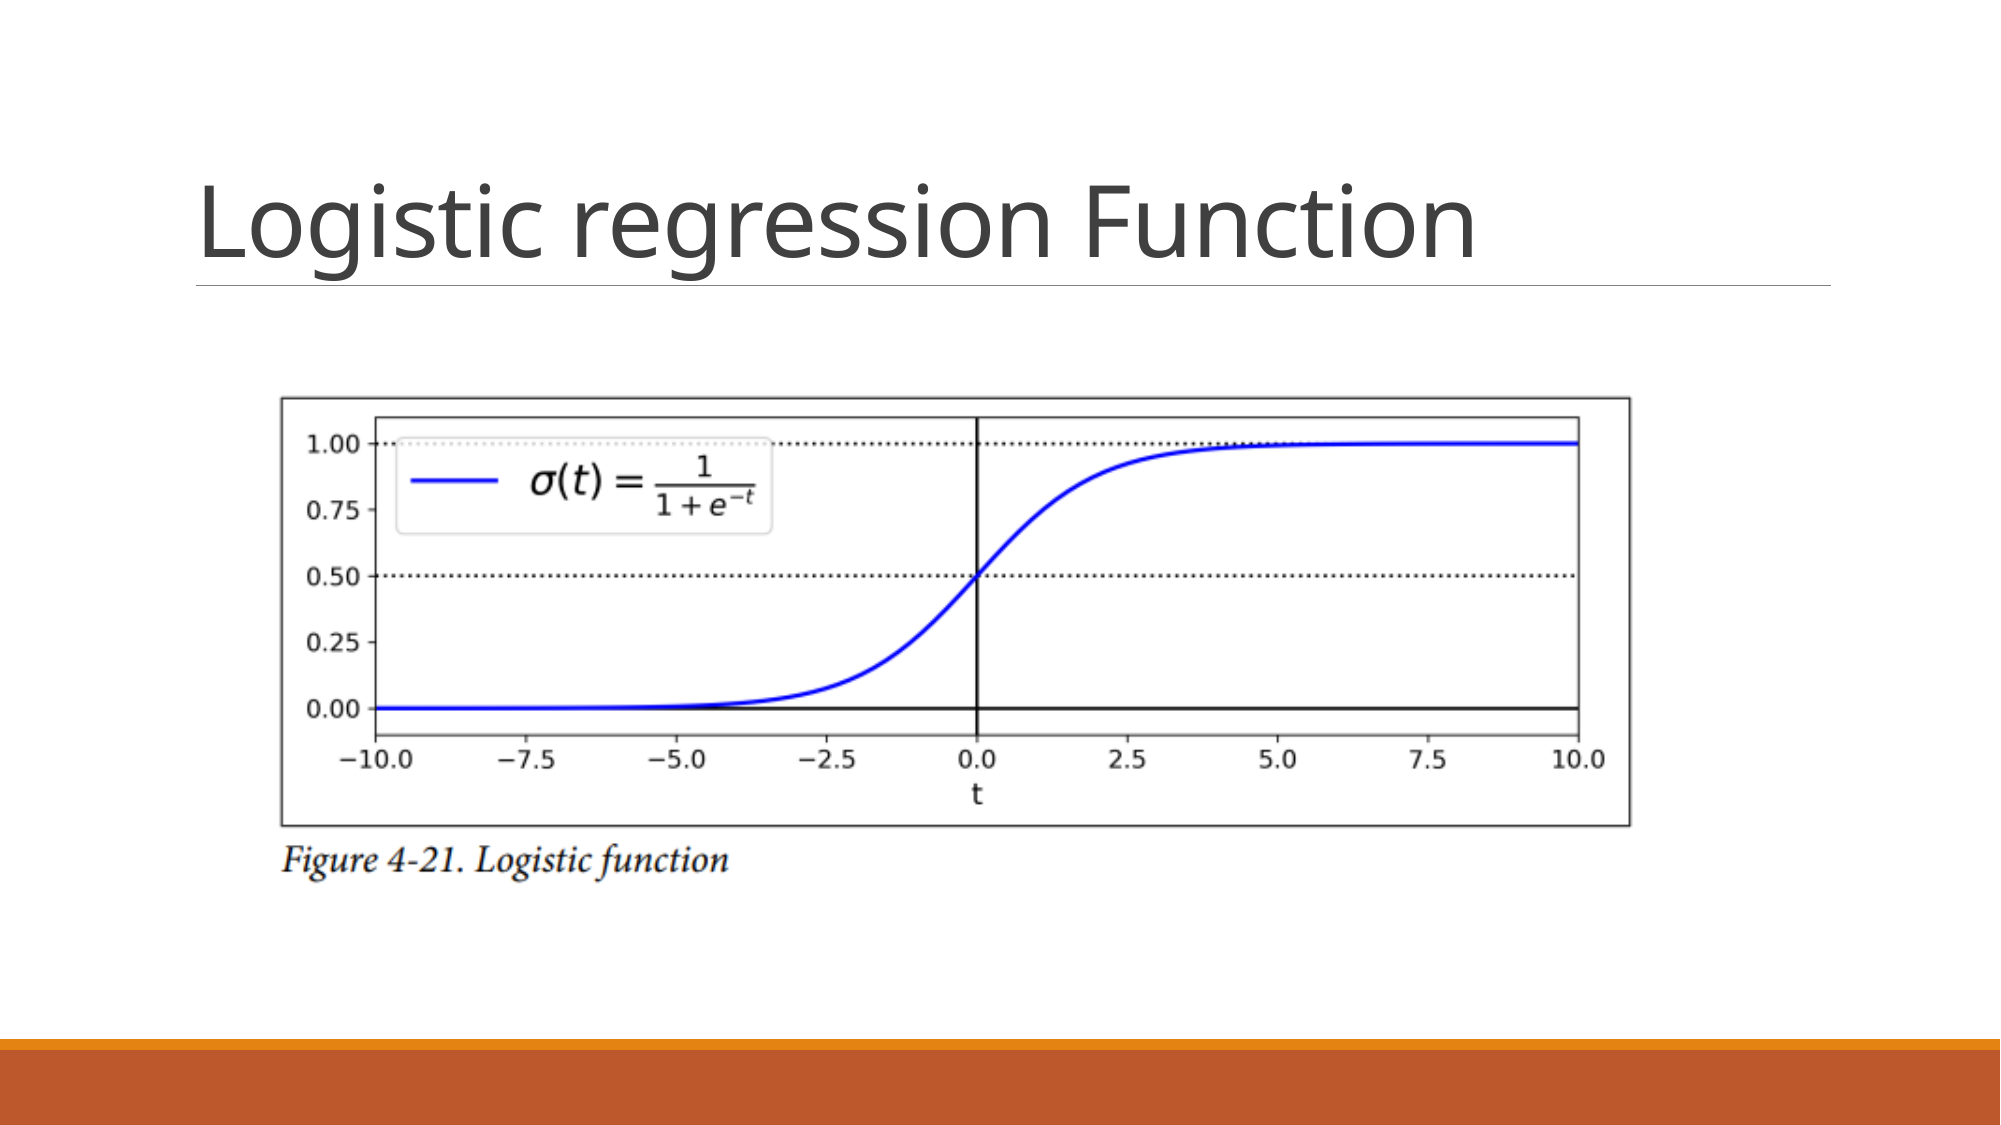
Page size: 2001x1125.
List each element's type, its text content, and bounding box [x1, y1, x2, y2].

title Logistic regression Function [180, 47, 1830, 285]
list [245, 353, 1703, 890]
